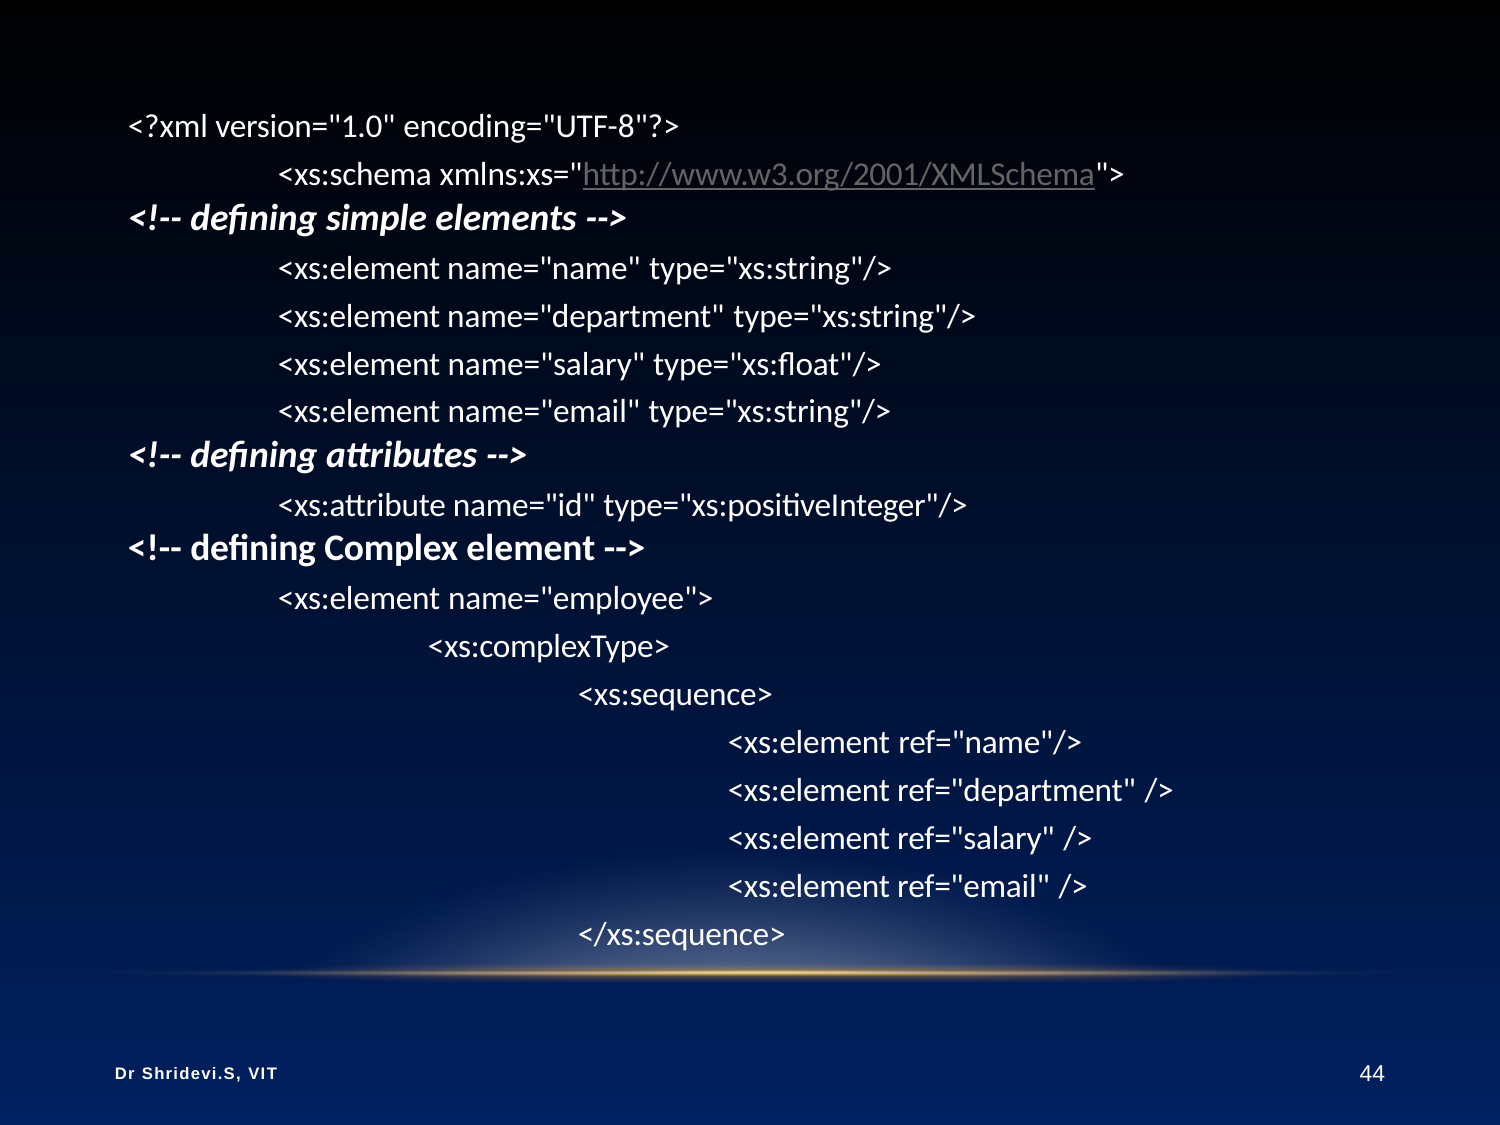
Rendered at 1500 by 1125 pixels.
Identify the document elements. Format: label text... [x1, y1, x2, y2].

slide_number 44 [1237, 1042, 1400, 1103]
picture [0, 0, 1500, 1125]
footer Dr Shridevi.S, VIT [99, 1042, 650, 1103]
text_box <?xml version="1.0" encoding="UTF-8"?> <xs:schema xmlns:xs="http://www.w3.org/2001/XMLSchema"> <!-- defining simple elements --> <xs:element name="name" type="xs:string"/> <xs:element name="department" type="xs:string"/> <xs:element name="salary" type="xs:float"/> <xs:element name="email" type="xs:string"/> <!-- defining attributes --> <xs:attribute name="id" type="xs:positiveInteger"/> <!-- defining Complex element --> <xs:element name="employee"> <xs:complexType> <xs:sequence> <xs:element ref="name"/> <xs:element ref="department" /> <xs:element ref="salary" /> <xs:element ref="email" /> </xs:sequence> [125, 94, 1387, 952]
